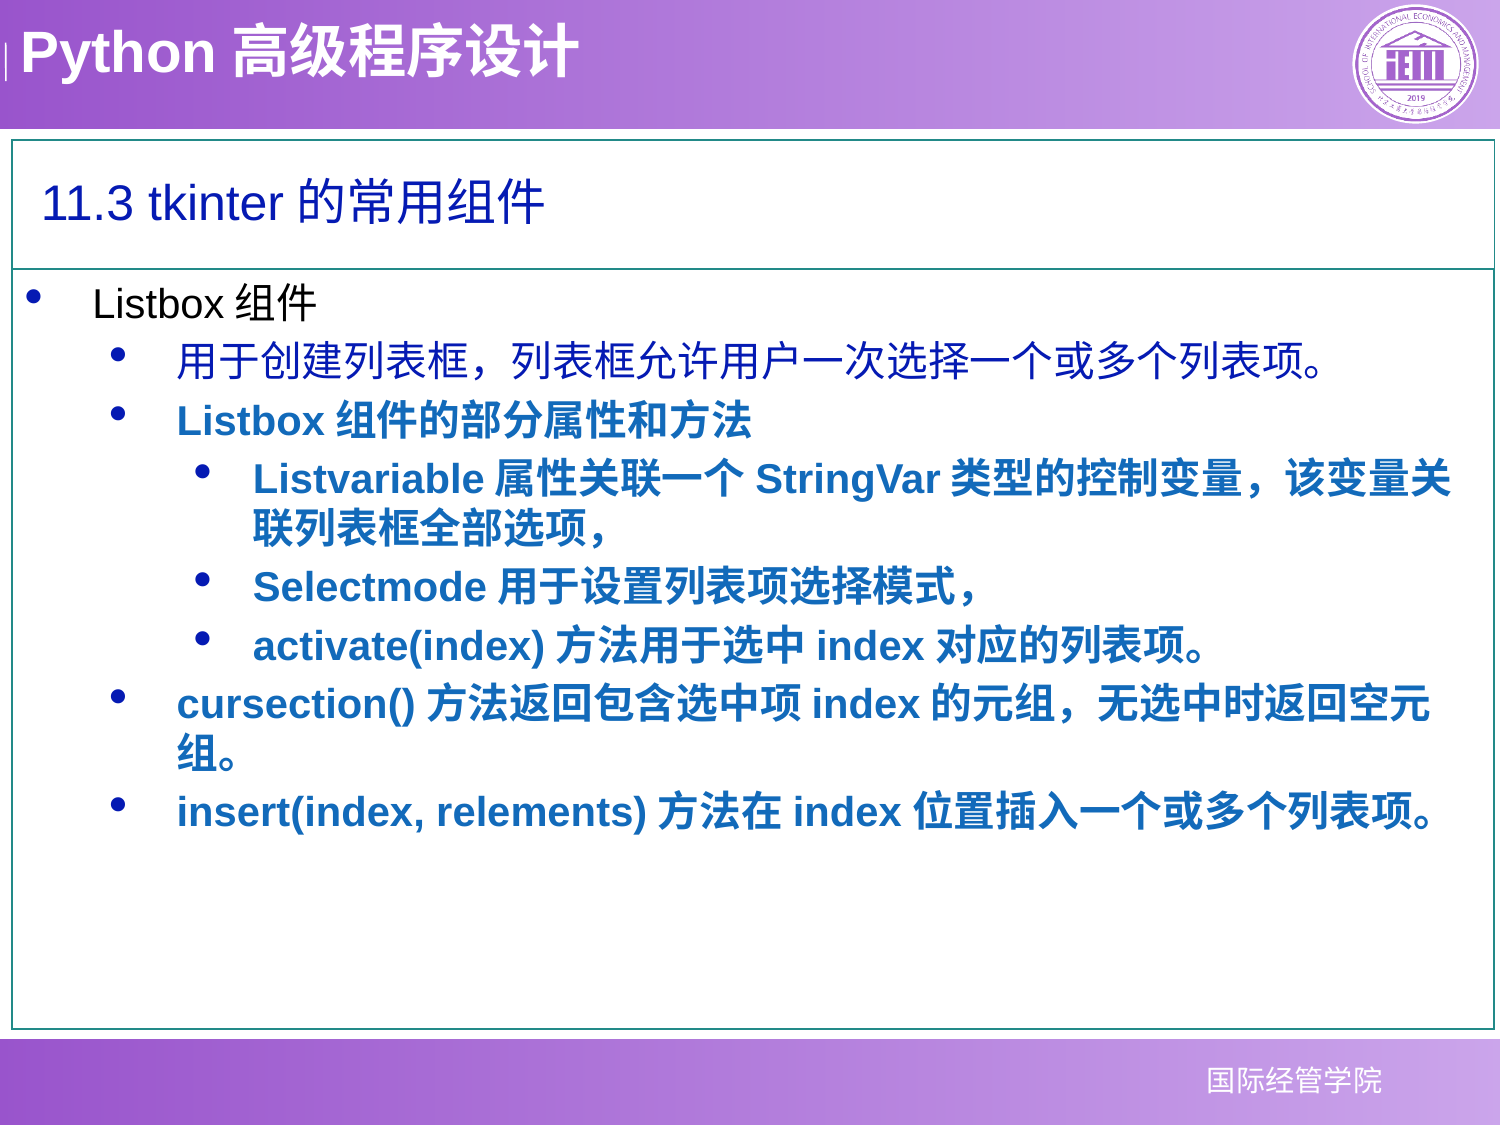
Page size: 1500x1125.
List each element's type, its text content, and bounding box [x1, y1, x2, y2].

list Listbox组件 用于创建列表框，列表框允许用户一次选择一个或多个列表项。 Listbox组件的部分属性和方法 Listvariable属性关联一个StringVar类型的控制变量，该变量关联列表框全部选项， Selectmode用于设置列表项选择模式， activate(index)方法用于选中index对应的列表项。 cursection()方法返回包含选中项index的元组，无选中时返回空元组。 insert(index, relements)方法在index位置插入一个或多个列表项。 [11, 268, 1495, 1030]
title 11.3 tkinter的常用组件 [11, 139, 1495, 268]
picture [1354, 6, 1477, 122]
